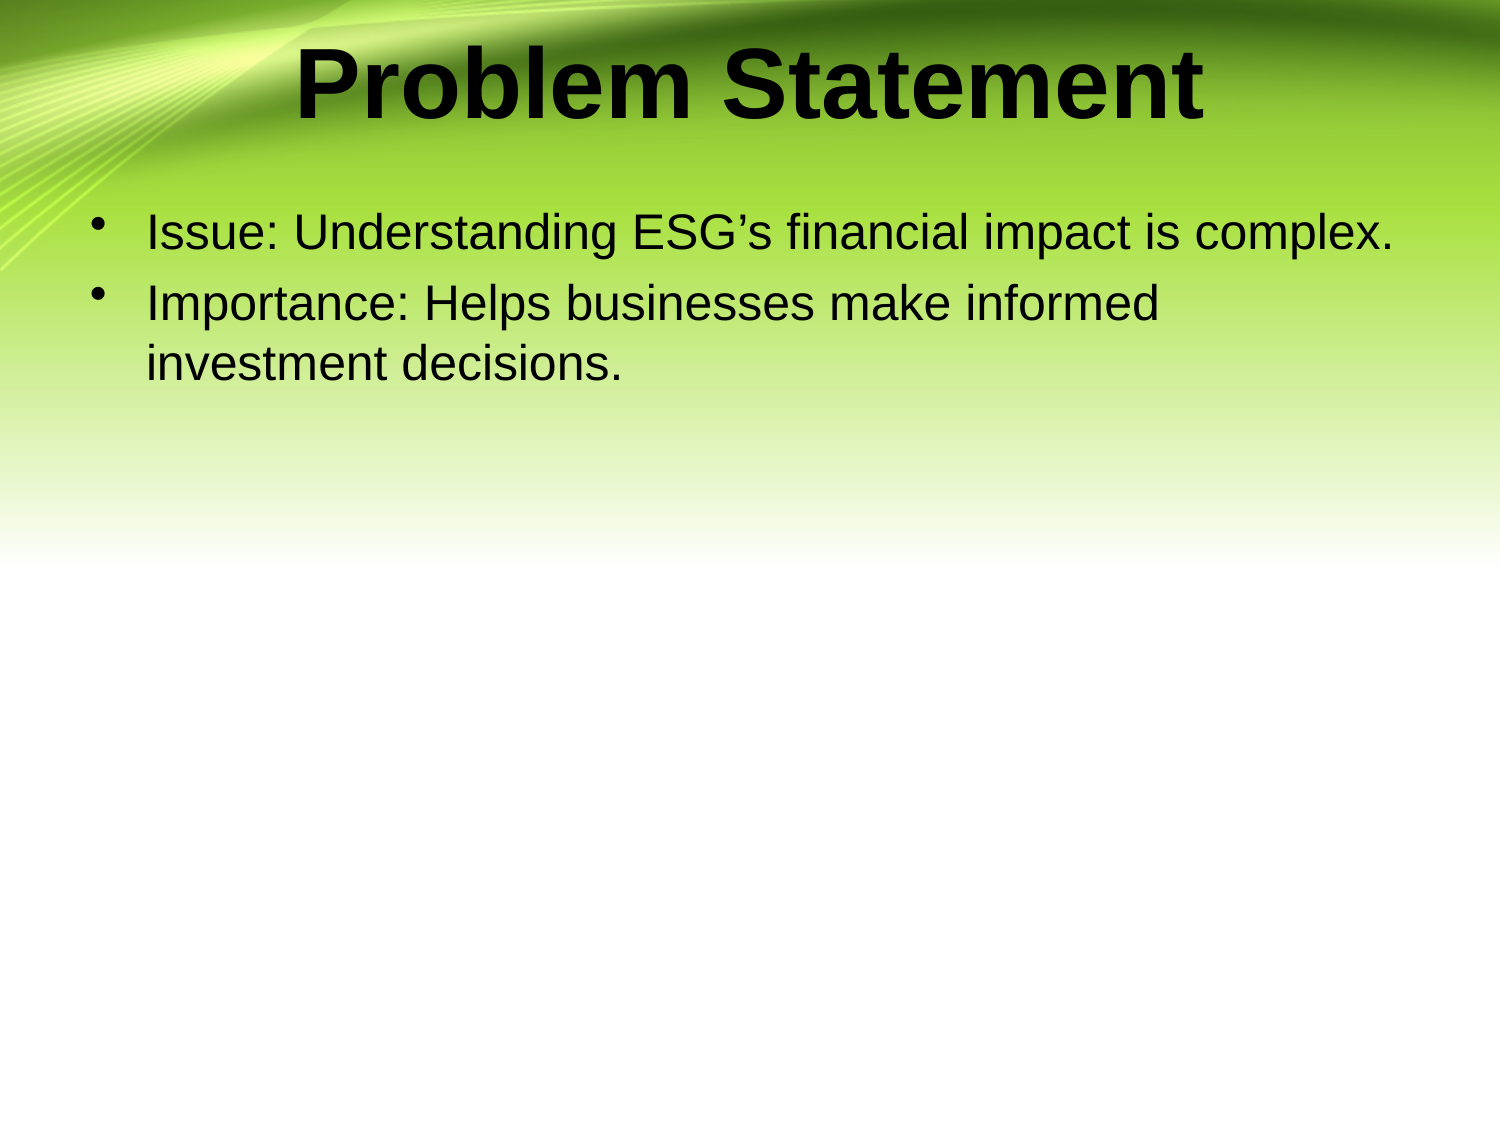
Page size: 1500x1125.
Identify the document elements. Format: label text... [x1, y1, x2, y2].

list Issue: Understanding ESG’s financial impact is complex. Importance: Helps businesses make informed investment decisions. [74, 192, 1426, 1006]
picture [0, 0, 1500, 1125]
title Problem Statement [74, 30, 1426, 127]
